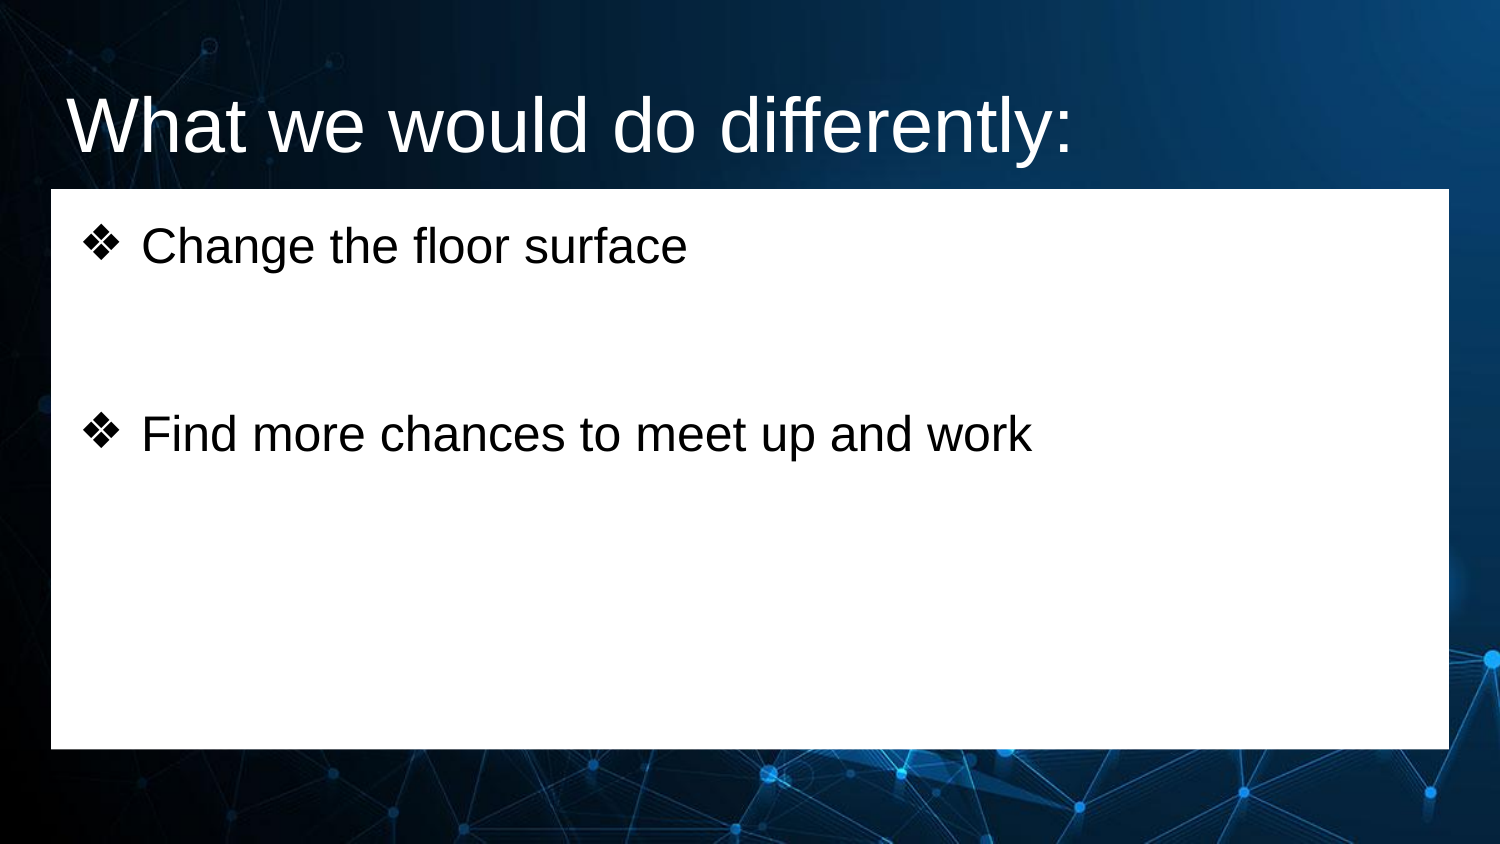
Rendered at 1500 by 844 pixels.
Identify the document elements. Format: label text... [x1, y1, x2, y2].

list Change the floor surface Find more chances to meet up and work [51, 189, 1449, 750]
picture [0, 0, 1500, 844]
title What we would do differently: [51, 60, 1449, 155]
